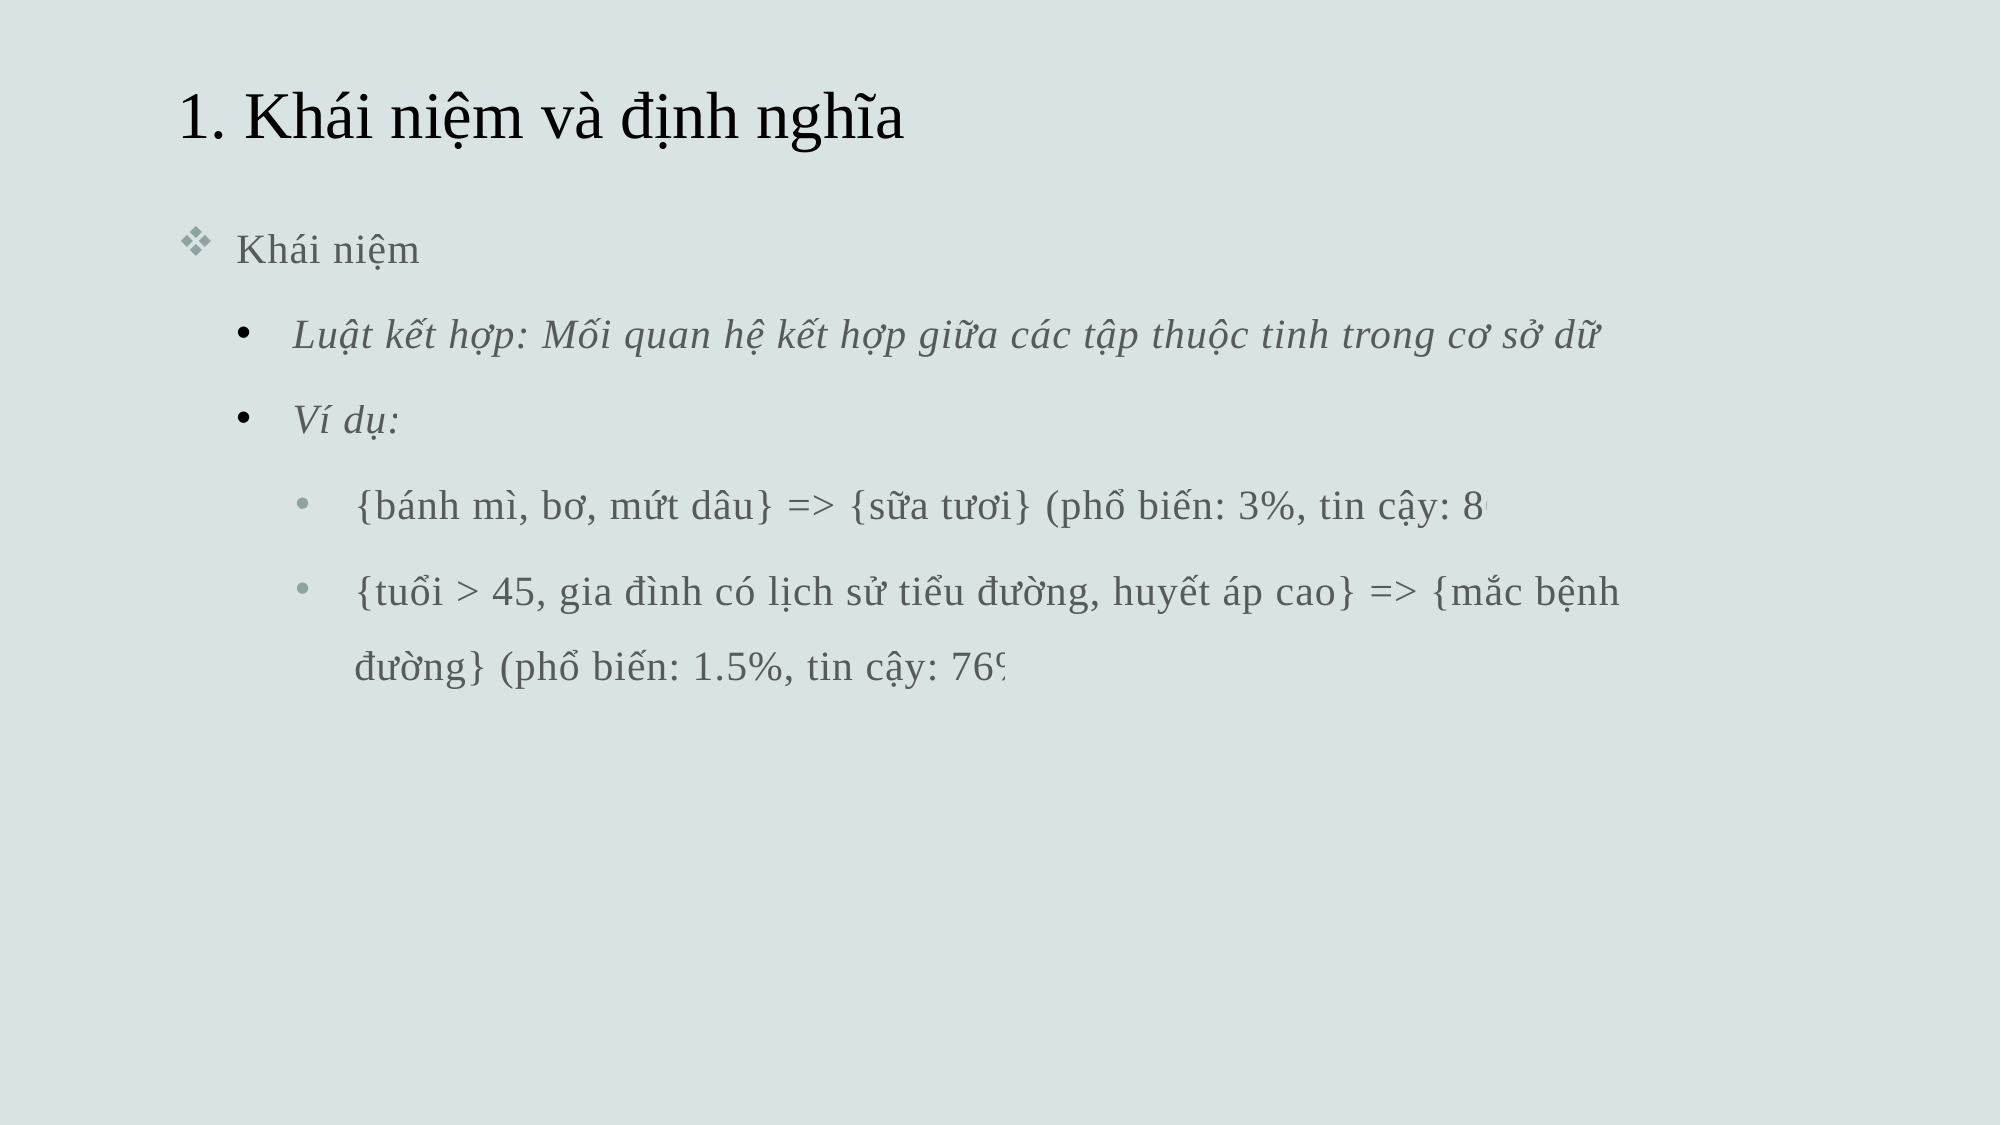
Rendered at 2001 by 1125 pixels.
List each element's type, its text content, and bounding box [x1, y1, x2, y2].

list Khái niệm: Luật kết hợp: Mối quan hệ kết hợp giữa các tập thuộc tinh trong cơ sở dữ liệu. Ví dụ: {bánh mì, bơ, mứt dâu} => {sữa tươi} (phổ biến: 3%, tin cậy: 80%) {tuổi > 45, gia đình có lịch sử tiểu đường, huyết áp cao} => {mắc bệnh tiểu đường} (phổ biến: 1.5%, tin cậy: 76%) [162, 188, 1838, 758]
title 1. Khái niệm và định nghĩa [162, 59, 1838, 160]
